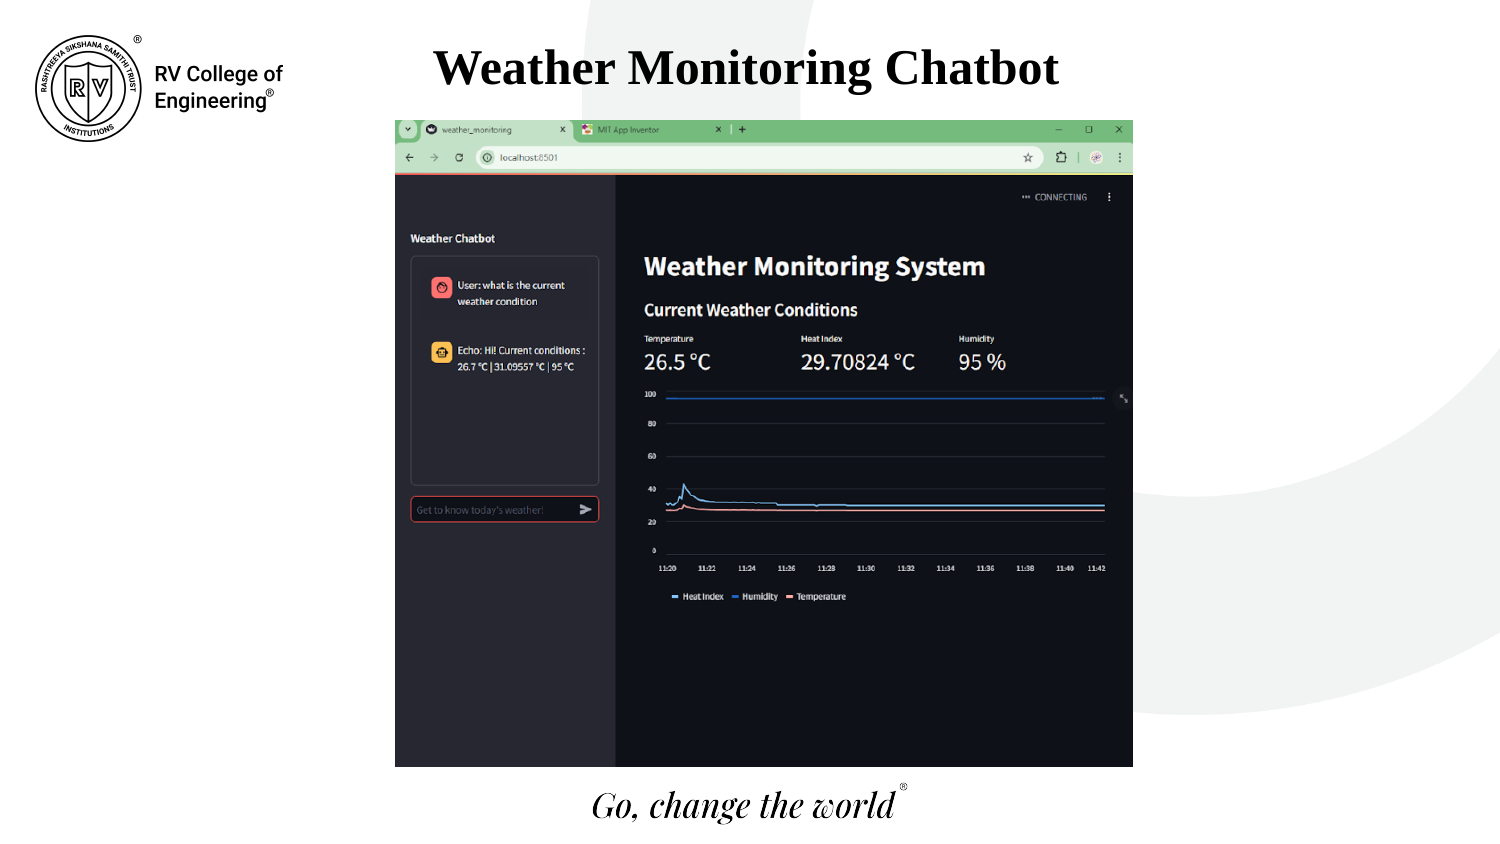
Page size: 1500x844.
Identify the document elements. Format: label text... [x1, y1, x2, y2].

picture [0, 0, 1500, 844]
text_box Weather Monitoring Chatbot [417, 19, 1099, 99]
